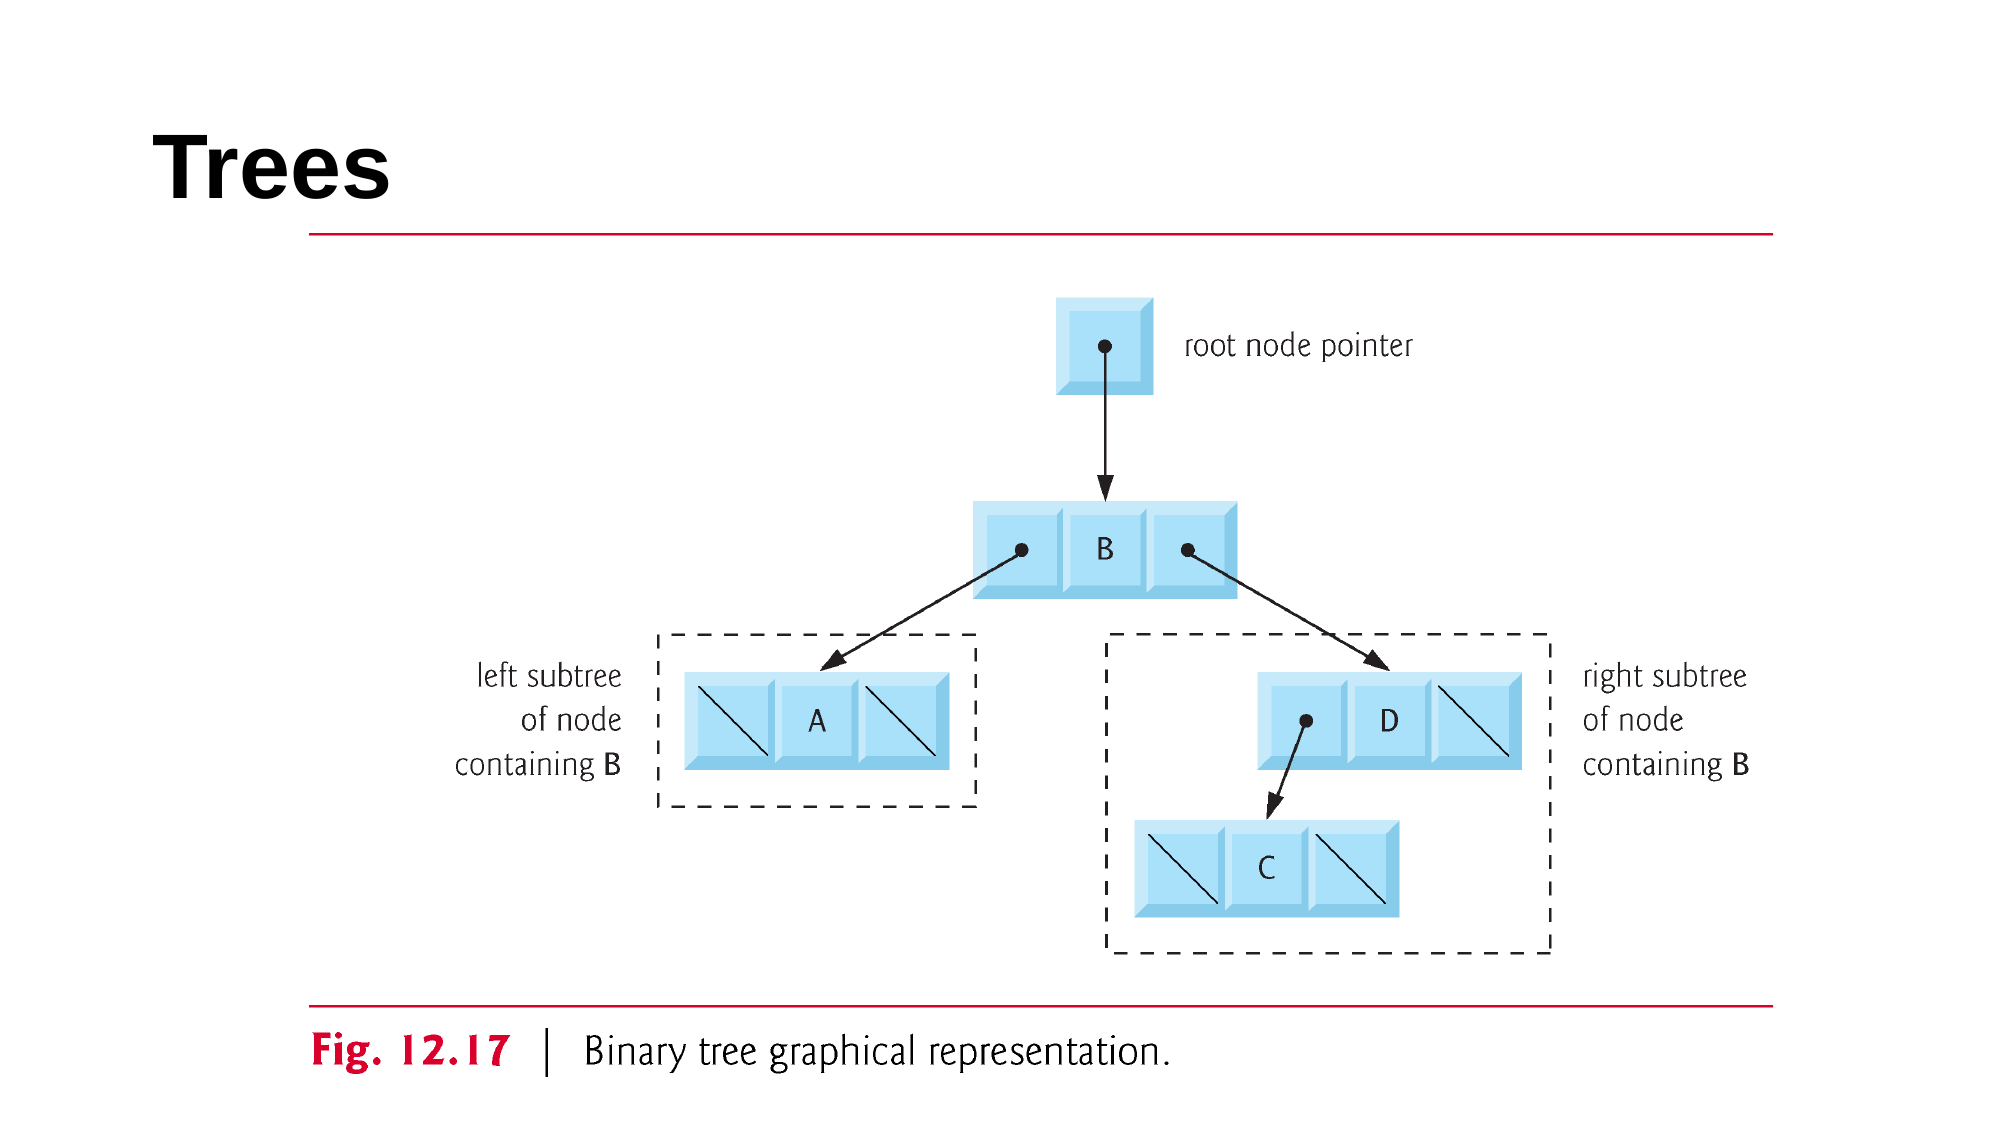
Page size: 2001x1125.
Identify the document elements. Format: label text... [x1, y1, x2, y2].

picture [299, 227, 1774, 1090]
title Trees [137, 59, 1863, 278]
